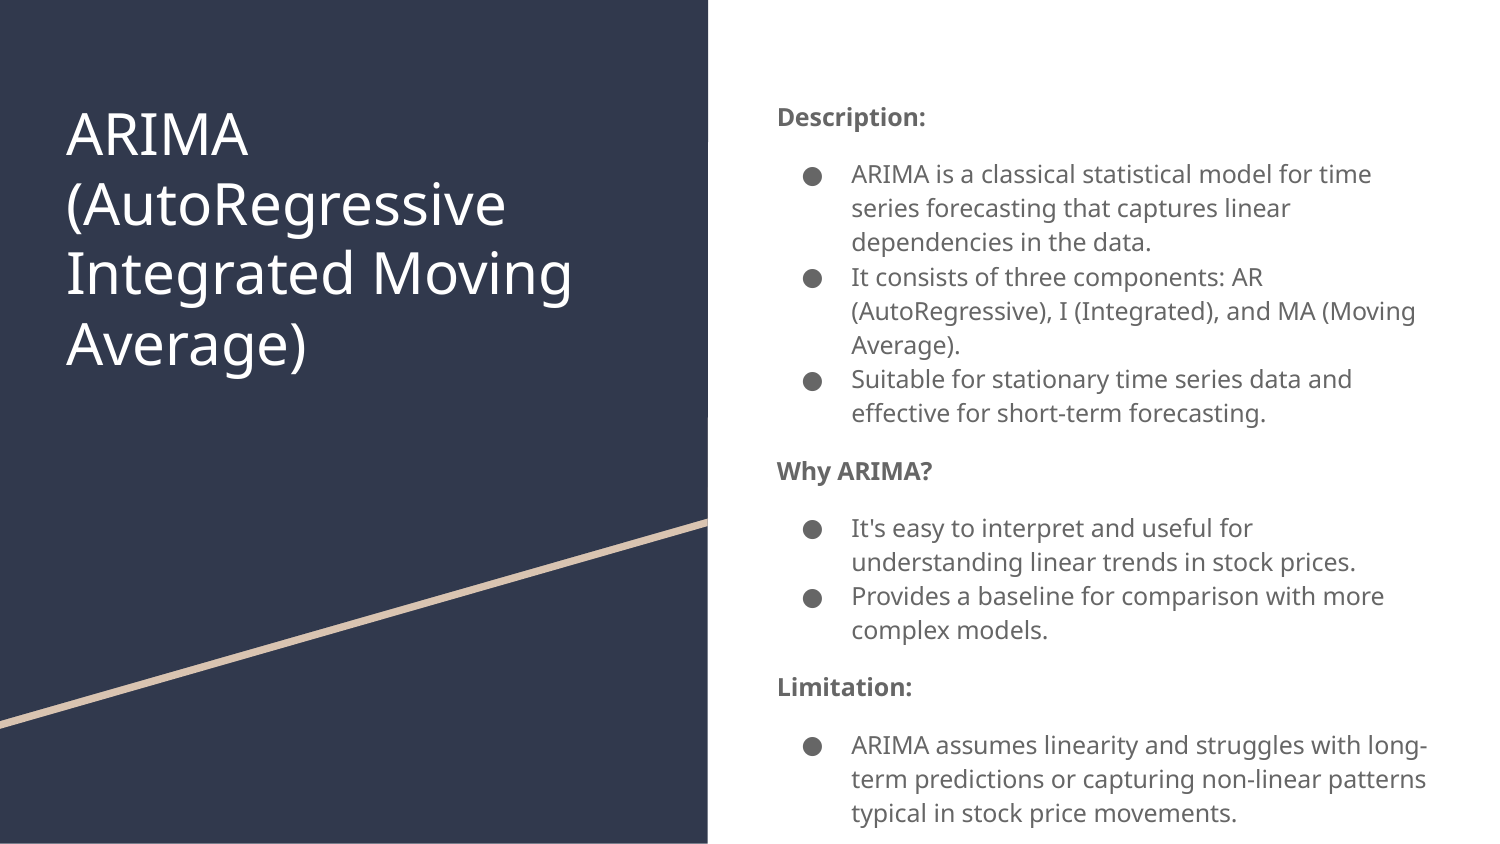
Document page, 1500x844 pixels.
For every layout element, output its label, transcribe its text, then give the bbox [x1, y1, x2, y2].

title ARIMA (AutoRegressive Integrated Moving Average) [51, 82, 660, 494]
list Description: ARIMA is a classical statistical model for time series forecasting that captures linear dependencies in the data. It consists of three components: AR (AutoRegressive), I (Integrated), and MA (Moving Average). Suitable for stationary time series data and effective for short-term forecasting. Why ARIMA? It's easy to interpret and useful for understanding linear trends in stock prices. Provides a baseline for comparison with more complex models. Limitation: ARIMA assumes linearity and struggles with long-term predictions or capturing non-linear patterns typical in stock price movements. [761, 82, 1446, 844]
